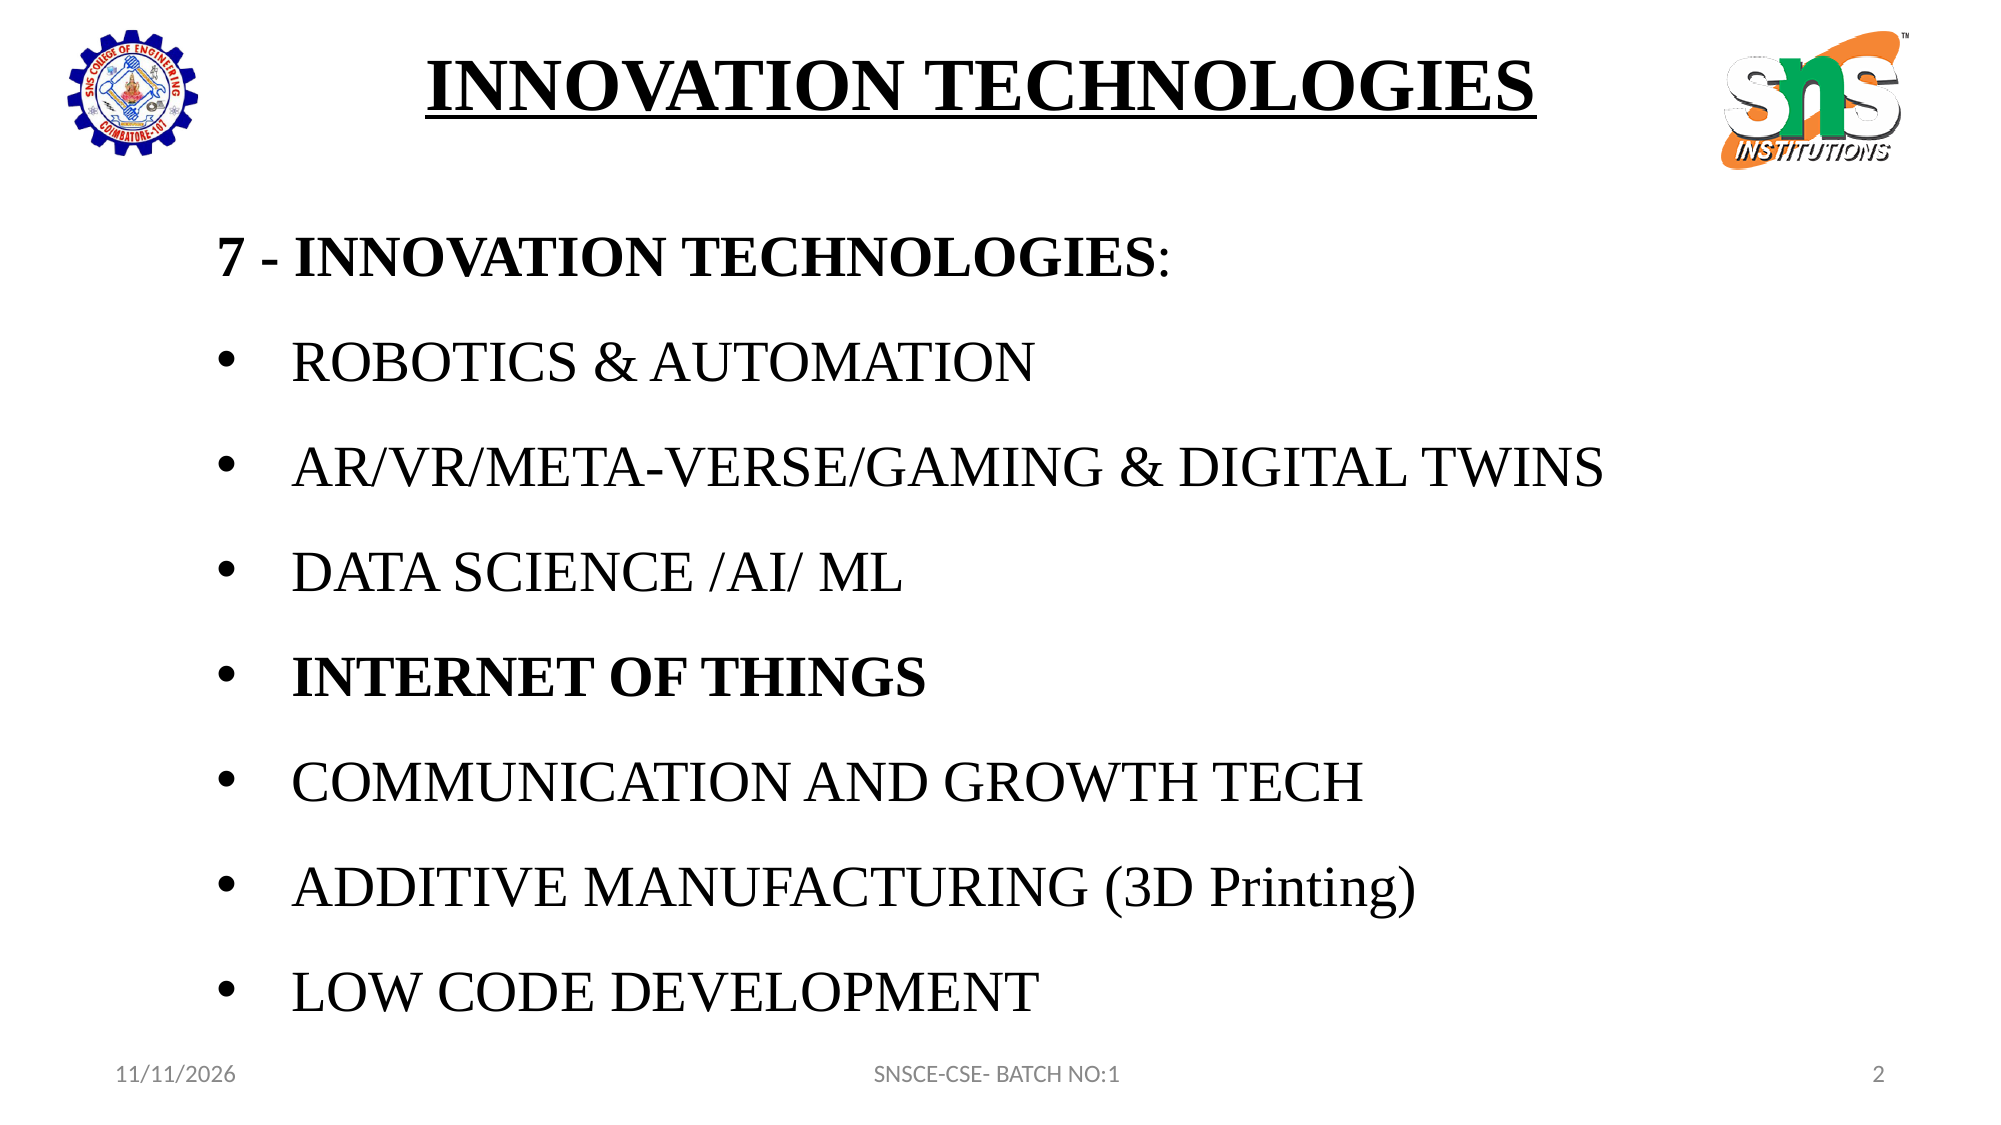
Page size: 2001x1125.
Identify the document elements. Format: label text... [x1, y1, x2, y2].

footer SNSCE-CSE- BATCH NO:1 [683, 1042, 1317, 1103]
slide_number 2 [1433, 1042, 1900, 1103]
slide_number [99, 1042, 567, 1103]
title INNOVATION TECHNOLOGIES [306, 11, 1657, 150]
picture [1721, 31, 1910, 171]
text_box 7 - INNOVATION TECHNOLOGIES: ROBOTICS & AUTOMATION AR/VR/META-VERSE/GAMING & DIGITAL TWINS DATA SCIENCE /AI/ ML INTERNET OF THINGS COMMUNICATION AND GROWTH TECH ADDITIVE MANUFACTURING (3D Printing) LOW CODE DEVELOPMENT [201, 176, 1891, 1031]
picture [61, 22, 202, 161]
